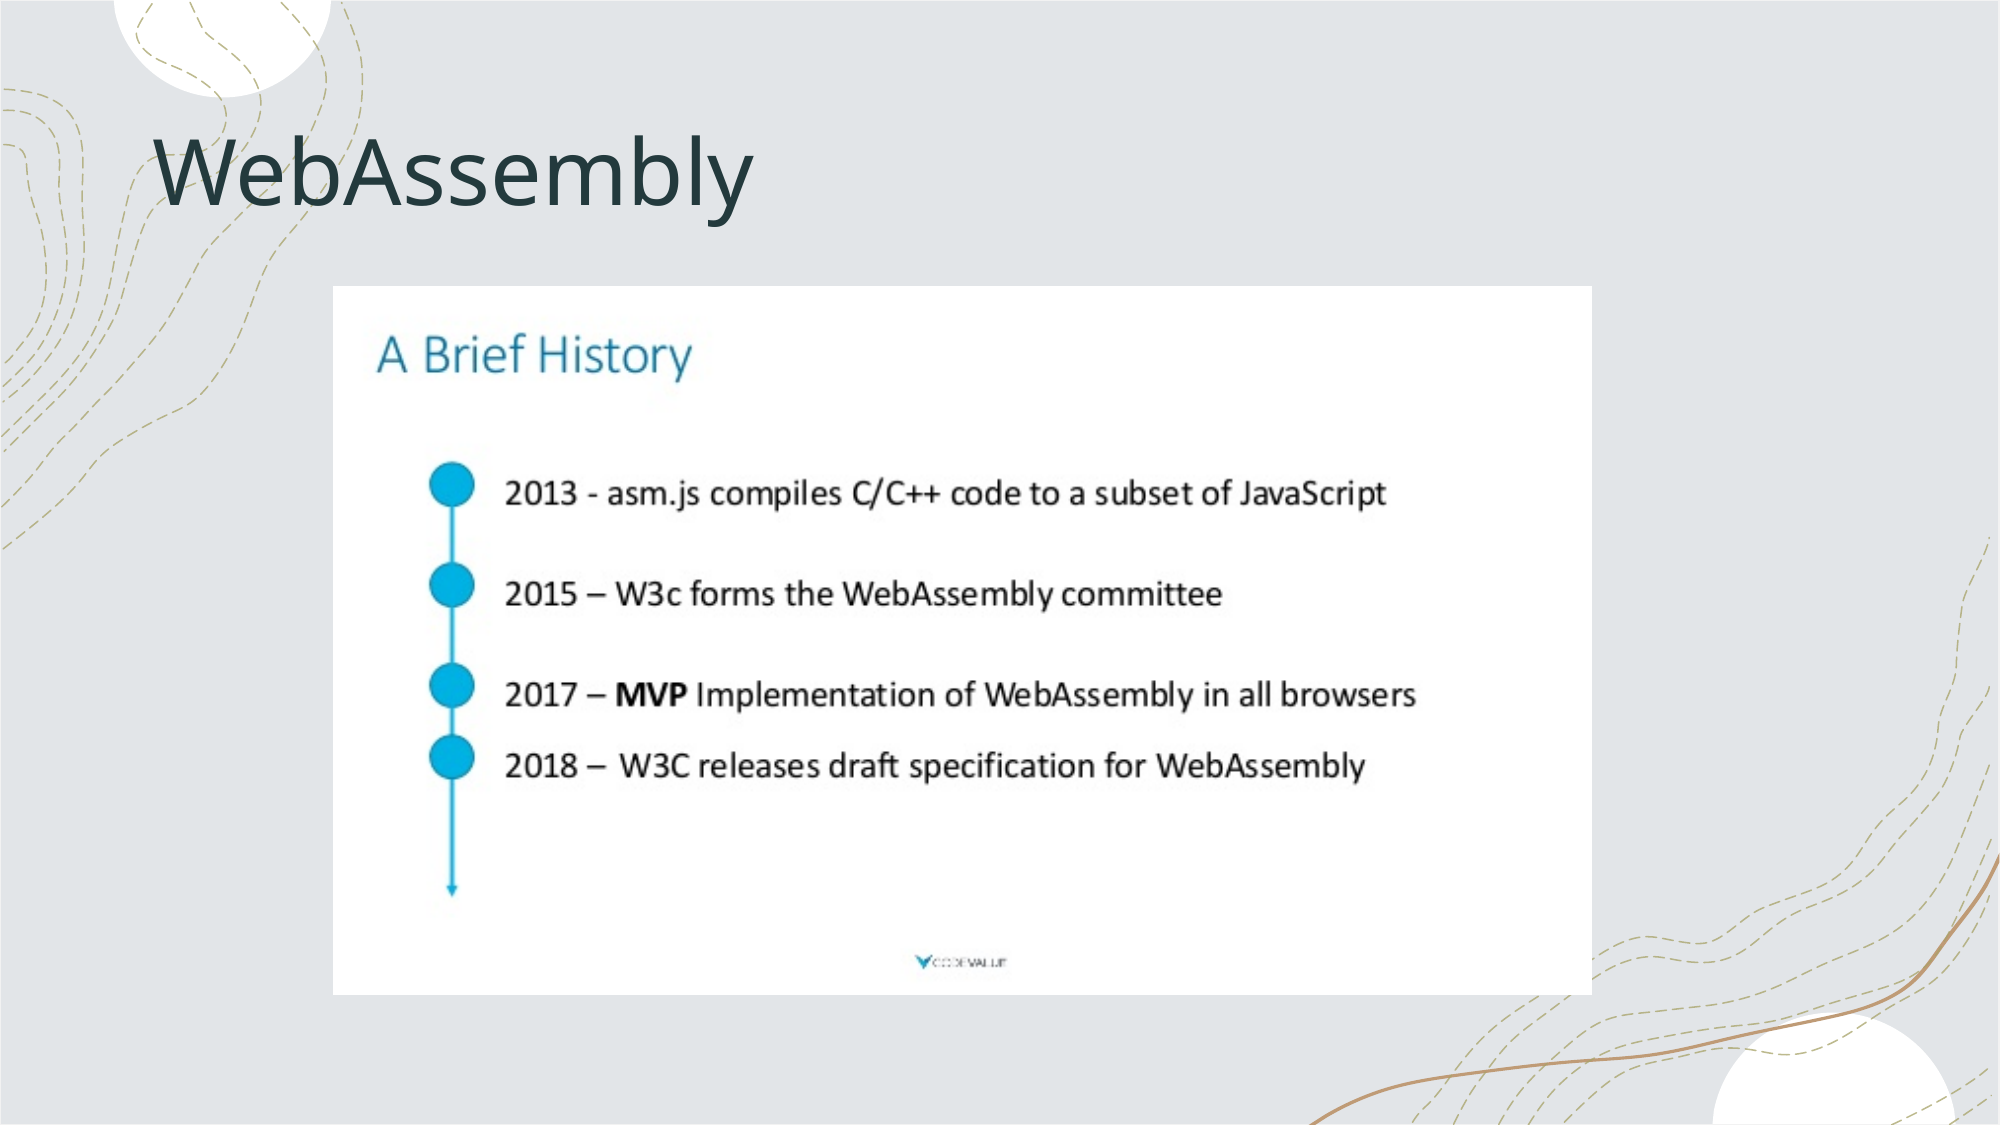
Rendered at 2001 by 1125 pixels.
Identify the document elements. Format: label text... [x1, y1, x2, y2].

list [333, 286, 1592, 995]
title WebAssembly [137, 59, 1863, 278]
